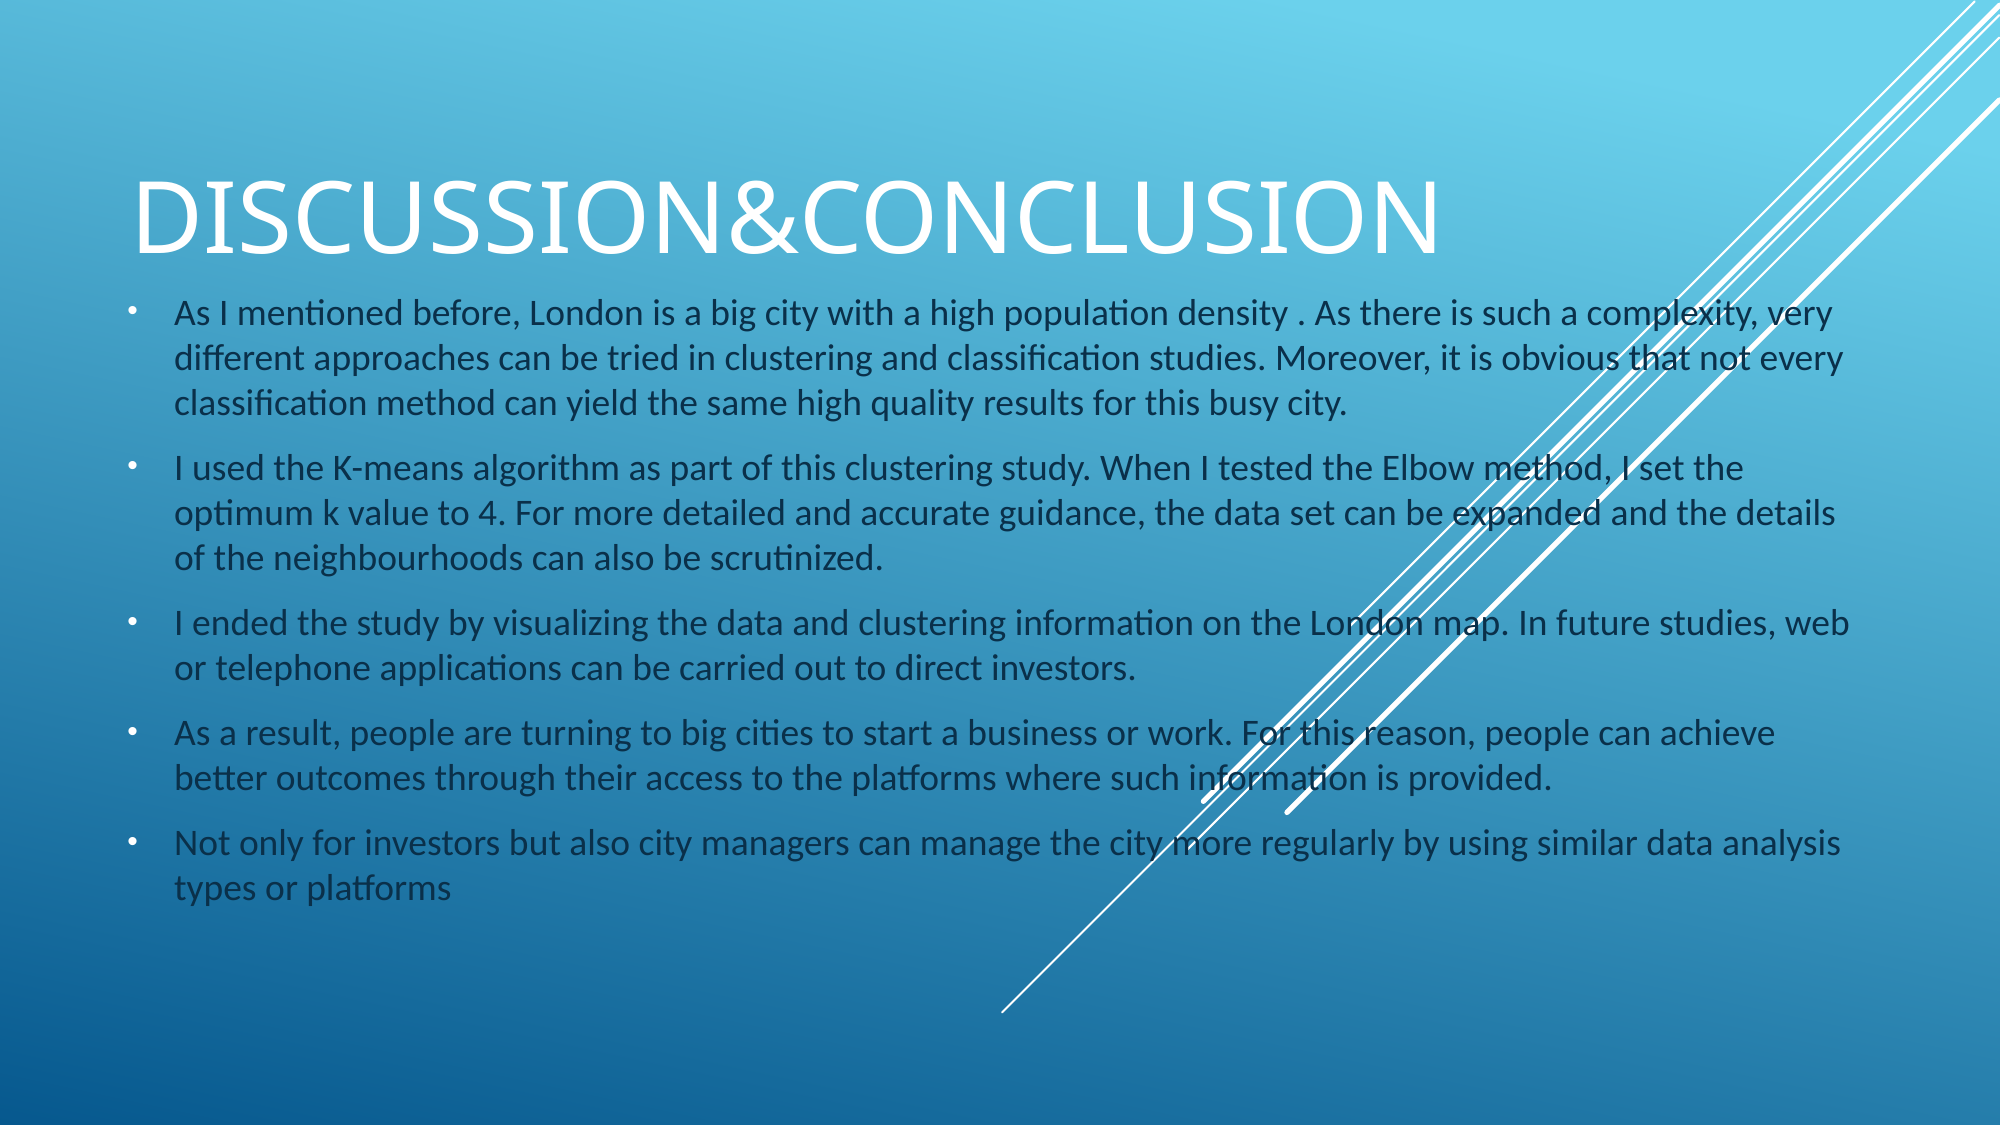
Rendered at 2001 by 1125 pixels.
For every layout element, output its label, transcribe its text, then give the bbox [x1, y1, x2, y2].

subtitle As I mentioned before, London is a big city with a high population density . As there is such a complexity, very different approaches can be tried in clustering and classification studies. Moreover, it is obvious that not every classification method can yield the same high quality results for this busy city. I used the K-means algorithm as part of this clustering study. When I tested the Elbow method, I set the optimum k value to 4. For more detailed and accurate guidance, the data set can be expanded and the details of the neighbourhoods can also be scrutinized. I ended the study by visualizing the data and clustering information on the London map. In future studies, web or telephone applications can be carried out to direct investors. As a result, people are turning to big cities to start a business or work. For this reason, people can achieve better outcomes through their access to the platforms where such information is provided. Not only for investors but also city managers can manage the city more regularly by using similar data analysis types or platforms [112, 280, 1875, 950]
title Discussion&conclusion [78, 84, 1922, 281]
